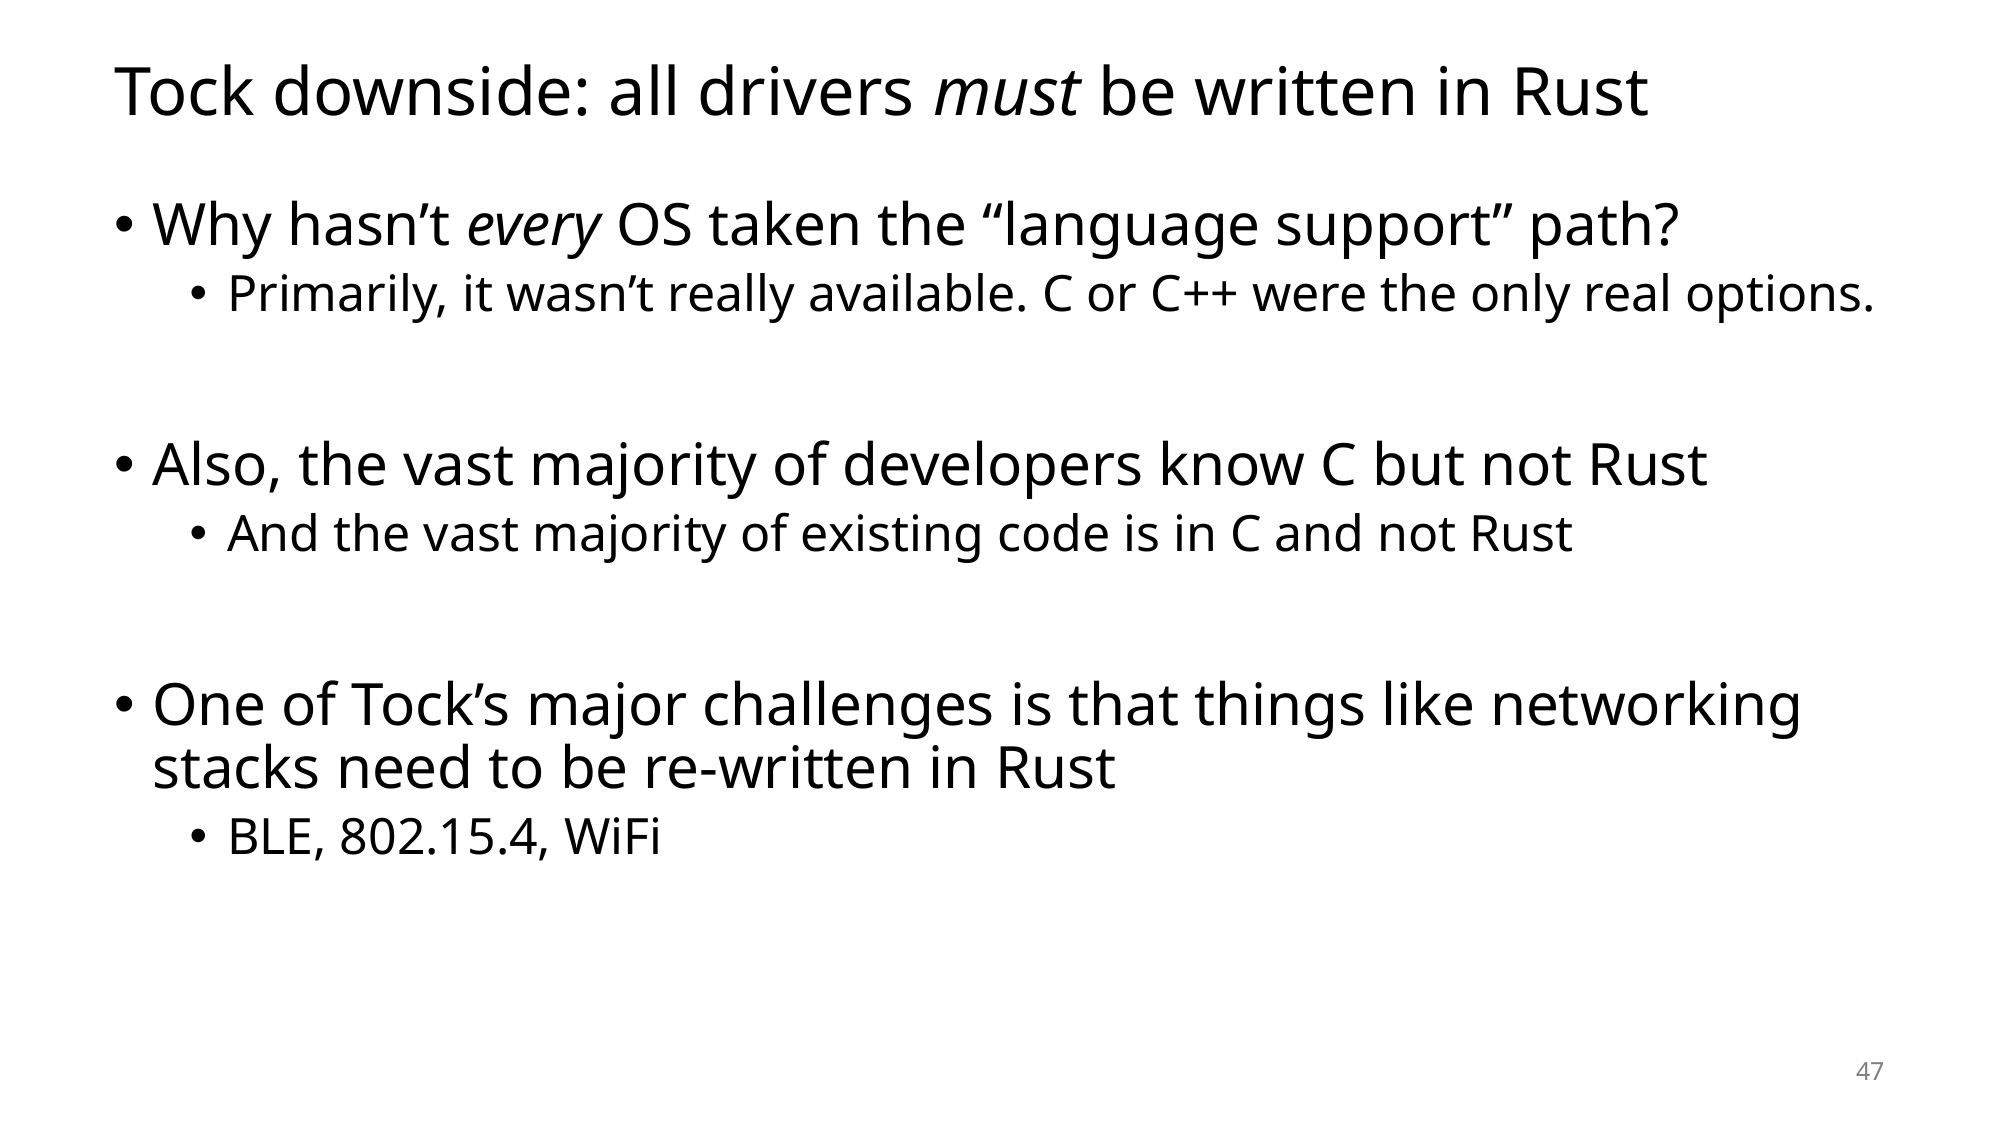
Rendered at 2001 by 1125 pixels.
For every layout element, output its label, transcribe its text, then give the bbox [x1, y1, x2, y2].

list Why hasn’t every OS taken the “language support” path? Primarily, it wasn’t really available. C or C++ were the only real options. Also, the vast majority of developers know C but not Rust And the vast majority of existing code is in C and not Rust One of Tock’s major challenges is that things like networking stacks need to be re-written in Rust BLE, 802.15.4, WiFi [99, 187, 1900, 1013]
title Tock downside: all drivers must be written in Rust [99, 37, 1900, 150]
slide_number 47 [1749, 1042, 1900, 1103]
